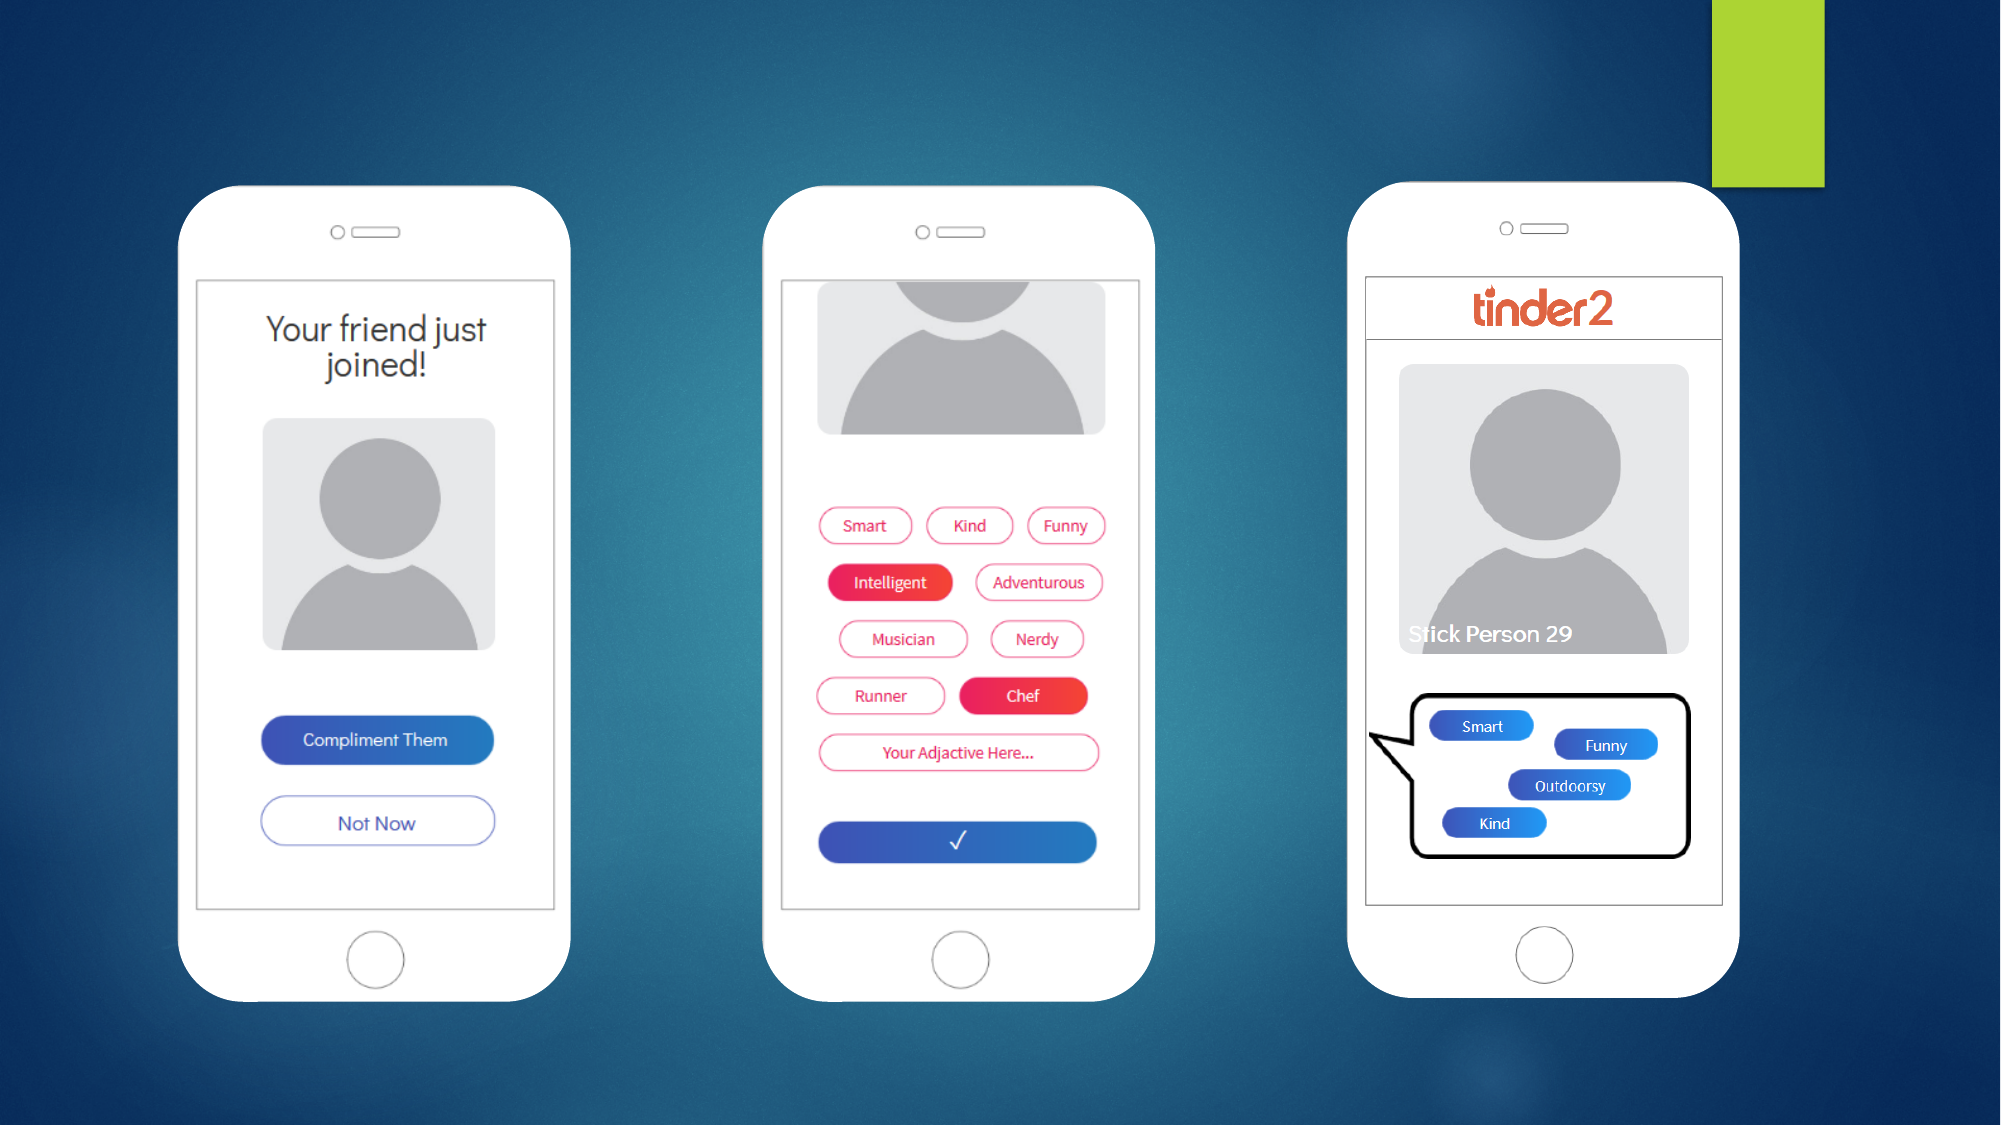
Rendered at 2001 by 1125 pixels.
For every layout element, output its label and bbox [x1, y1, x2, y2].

picture [1312, 0, 1740, 1125]
picture [0, 185, 663, 1125]
list [761, 185, 1156, 1002]
